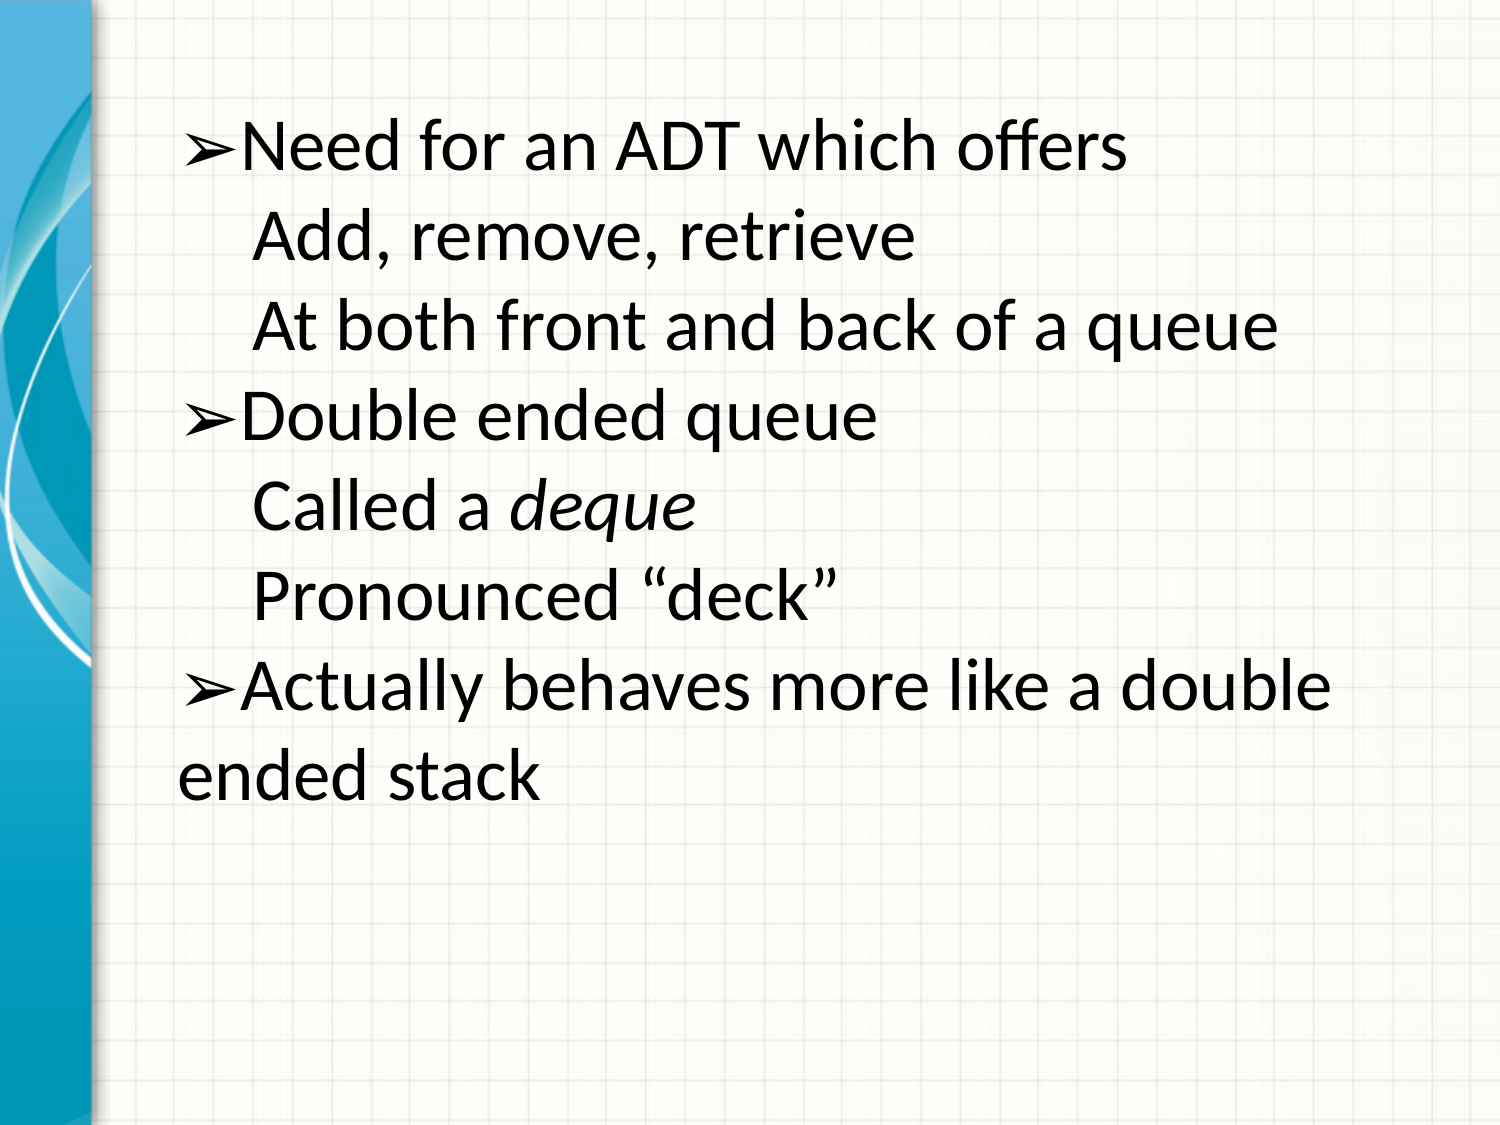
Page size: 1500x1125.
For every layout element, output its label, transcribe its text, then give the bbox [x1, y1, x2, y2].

picture [0, 0, 1500, 1125]
text_box Need for an ADT which offers Add, remove, retrieve At both front and back of a queue Double ended queue Called a deque Pronounced “deck” Actually behaves more like a double ended stack [162, 87, 1350, 830]
